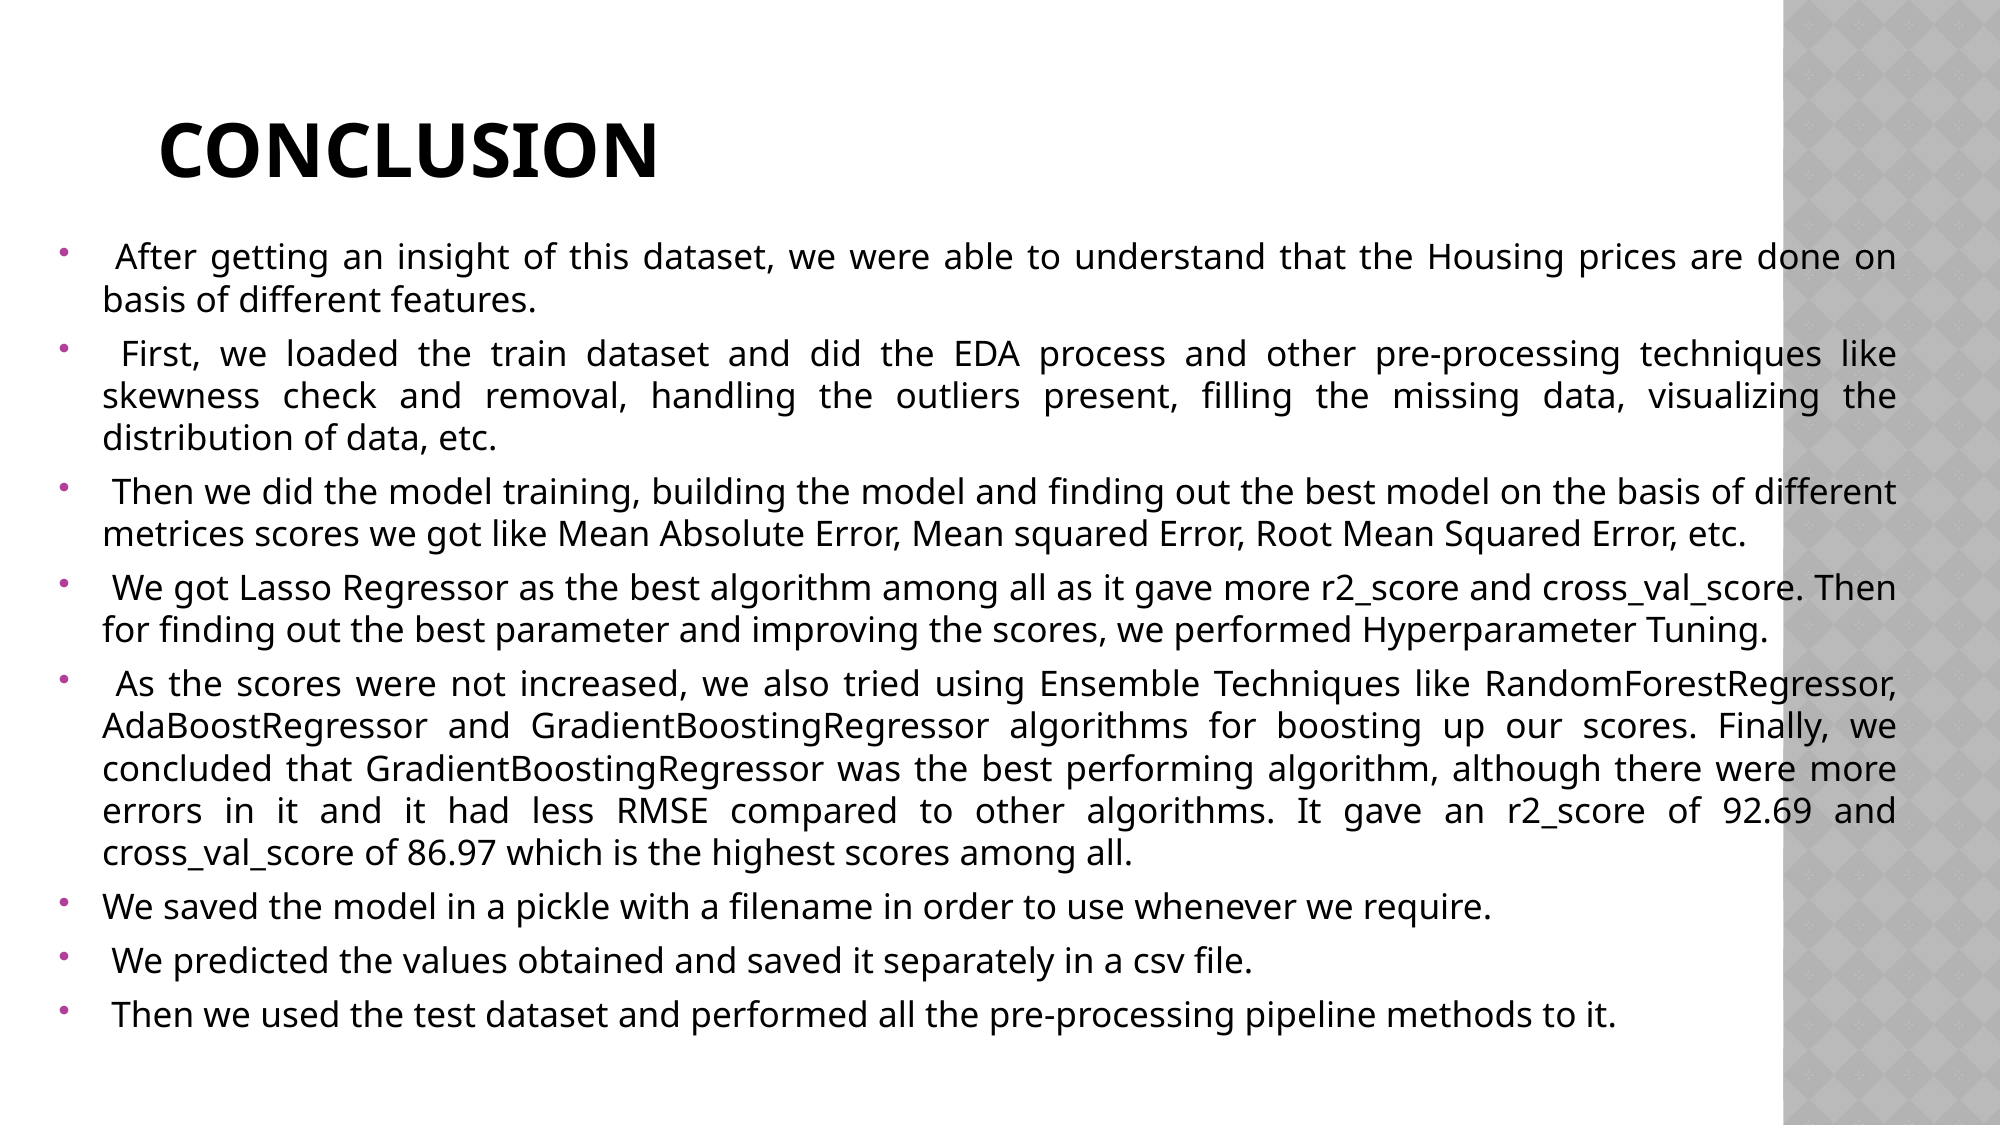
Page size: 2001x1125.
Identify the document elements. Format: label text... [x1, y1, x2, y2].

list After getting an insight of this dataset, we were able to understand that the Housing prices are done on basis of different features. First, we loaded the train dataset and did the EDA process and other pre-processing techniques like skewness check and removal, handling the outliers present, filling the missing data, visualizing the distribution of data, etc. Then we did the model training, building the model and finding out the best model on the basis of different metrices scores we got like Mean Absolute Error, Mean squared Error, Root Mean Squared Error, etc. We got Lasso Regressor as the best algorithm among all as it gave more r2_score and cross_val_score. Then for finding out the best parameter and improving the scores, we performed Hyperparameter Tuning. As the scores were not increased, we also tried using Ensemble Techniques like RandomForestRegressor, AdaBoostRegressor and GradientBoostingRegressor algorithms for boosting up our scores. Finally, we concluded that GradientBoostingRegressor was the best performing algorithm, although there were more errors in it and it had less RMSE compared to other algorithms. It gave an r2_score of 92.69 and cross_val_score of 86.97 which is the highest scores among all. We saved the model in a pickle with a filename in order to use whenever we require. We predicted the values obtained and saved it separately in a csv file. Then we used the test dataset and performed all the pre-processing pipeline methods to it. [45, 227, 1915, 1075]
title CONCLUSION [149, 99, 1849, 193]
